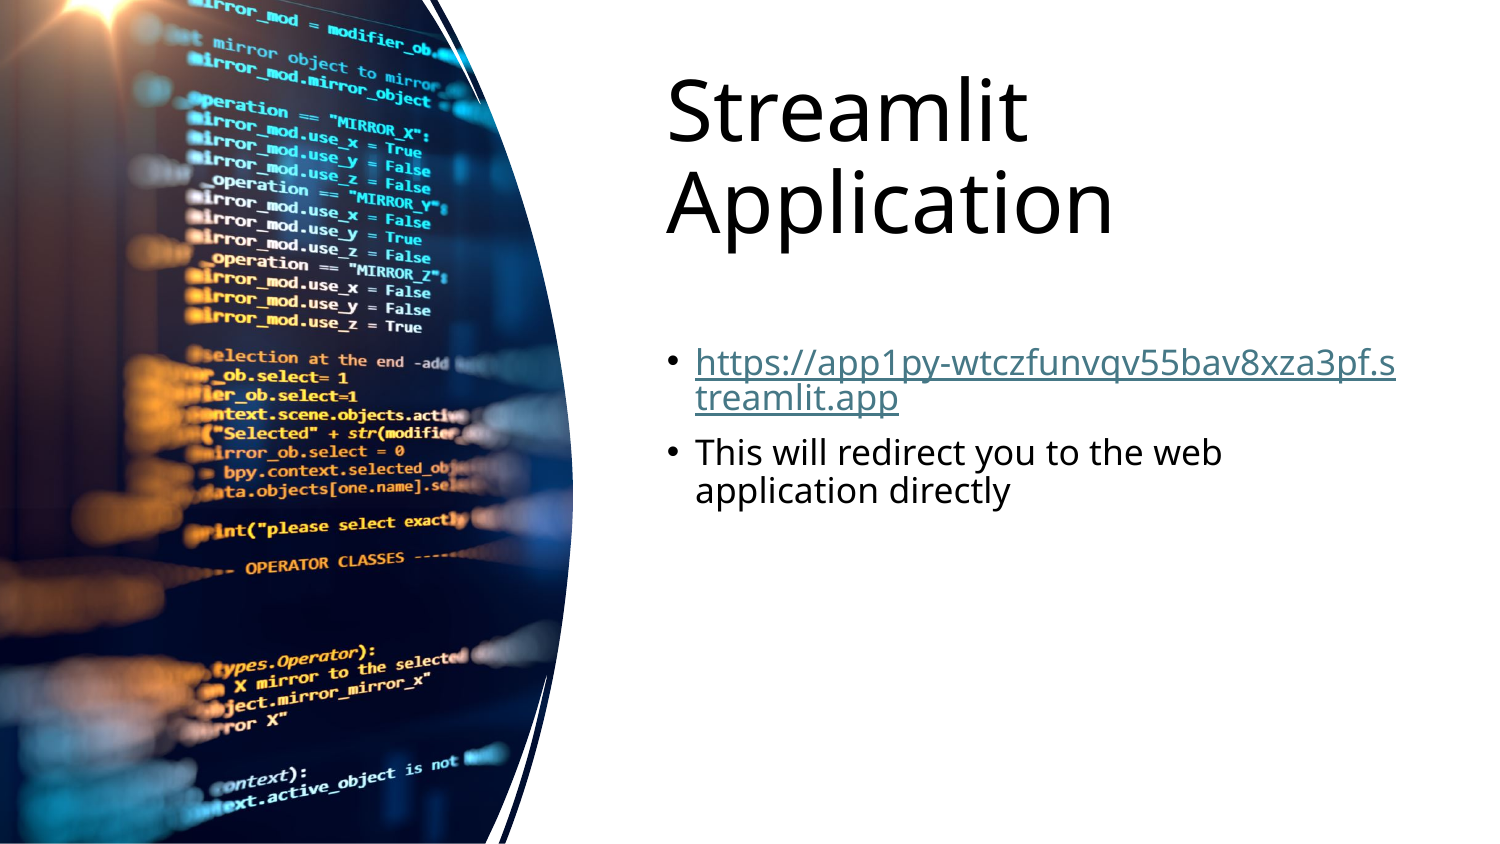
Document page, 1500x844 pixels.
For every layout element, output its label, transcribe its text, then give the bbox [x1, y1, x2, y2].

title Streamlit Application [651, 40, 1421, 260]
picture [0, 0, 574, 844]
list https://app1py-wtczfunvqv55bav8xza3pf.streamlit.app This will redirect you to the web application directly [651, 333, 1421, 762]
